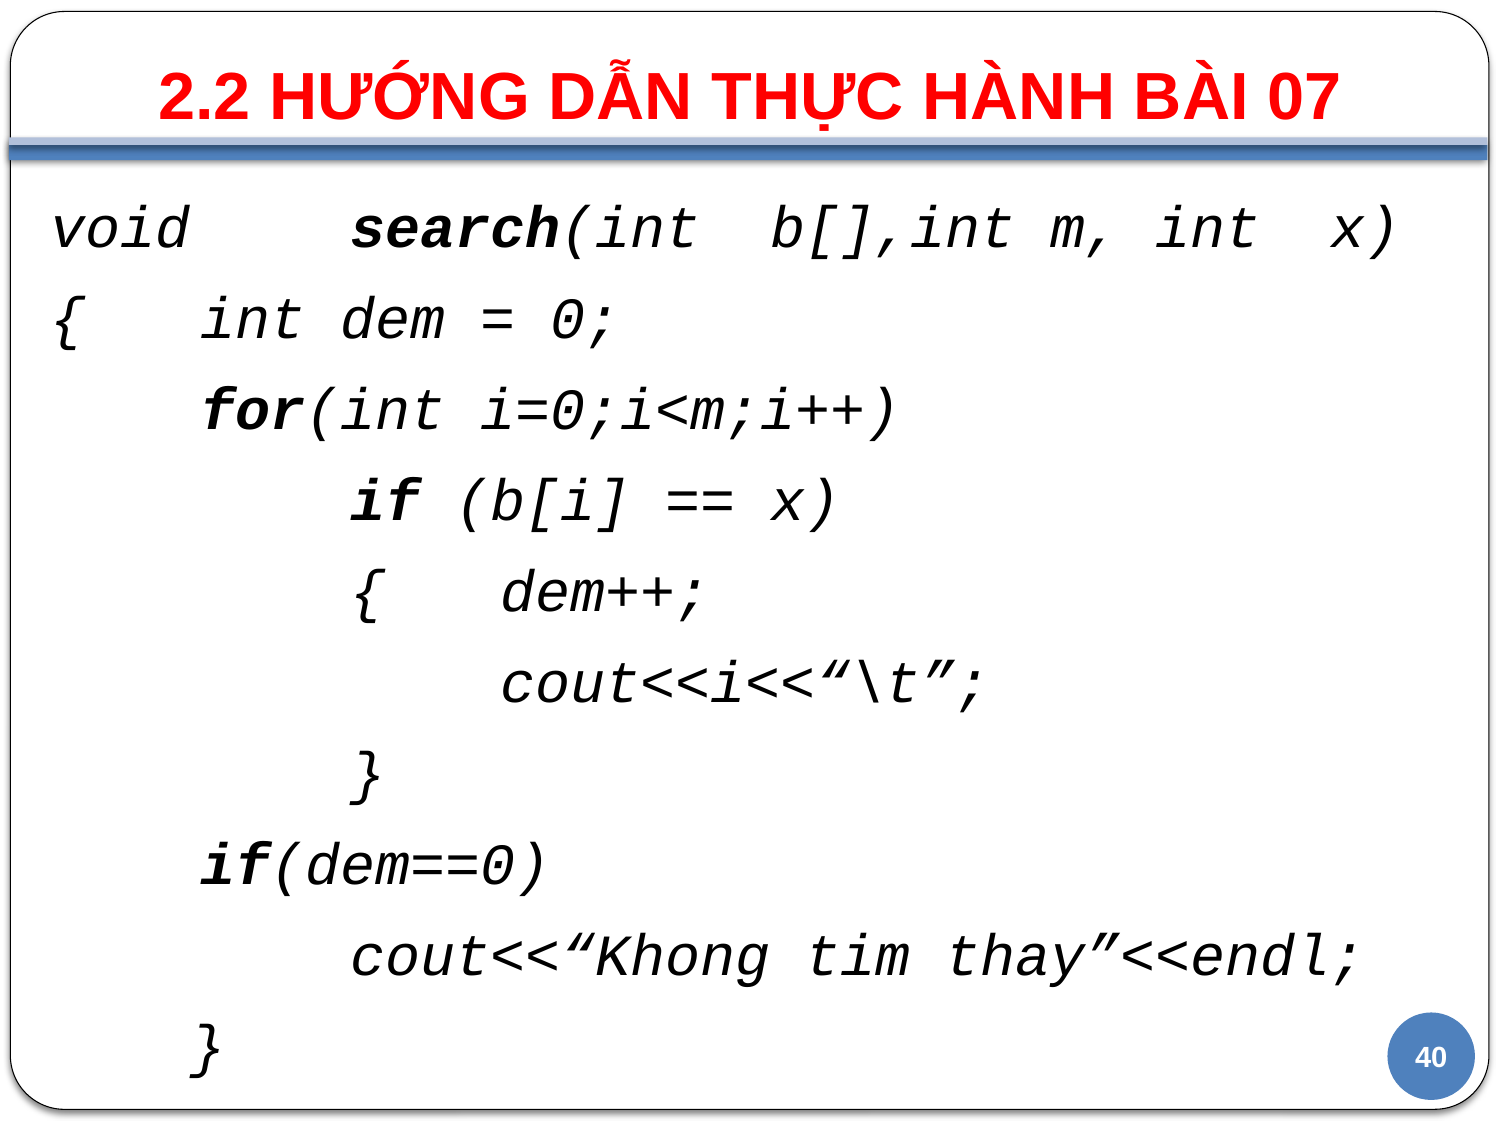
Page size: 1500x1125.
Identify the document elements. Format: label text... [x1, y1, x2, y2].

text_box 2.2 HƯỚNG DẪN THỰC HÀNH BÀI 07 [50, 10, 1450, 148]
list void search(int b[],int m, int x) { int dem = 0; for(int i=0;i<m;i++) if (b[i] == x) { dem++; cout<<i<<“\t”; } if(dem==0) cout<<“Khong tim thay”<<endl; } [34, 160, 1500, 1125]
slide_number 40 [1387, 1012, 1475, 1100]
